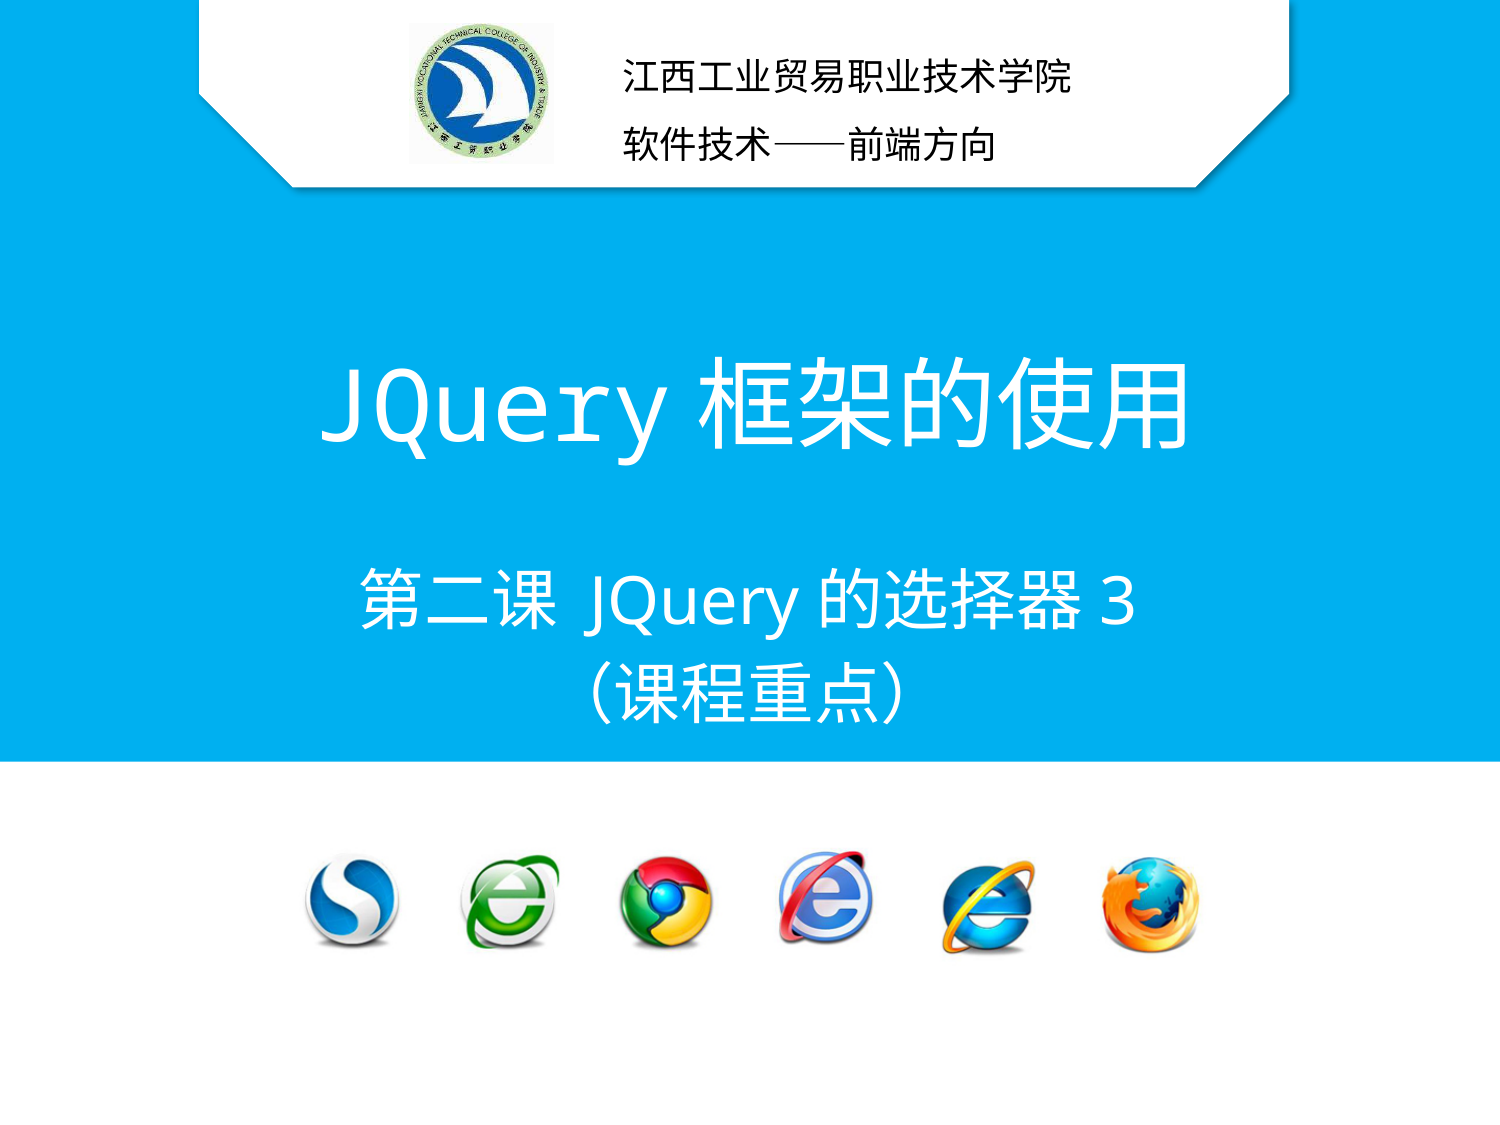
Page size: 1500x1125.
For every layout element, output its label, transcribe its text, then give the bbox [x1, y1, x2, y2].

picture [280, 831, 1246, 970]
picture [409, 23, 554, 164]
subtitle 第二课 JQuery的选择器3 （课程重点） [222, 550, 1273, 762]
title JQuery框架的使用 [117, 281, 1393, 523]
